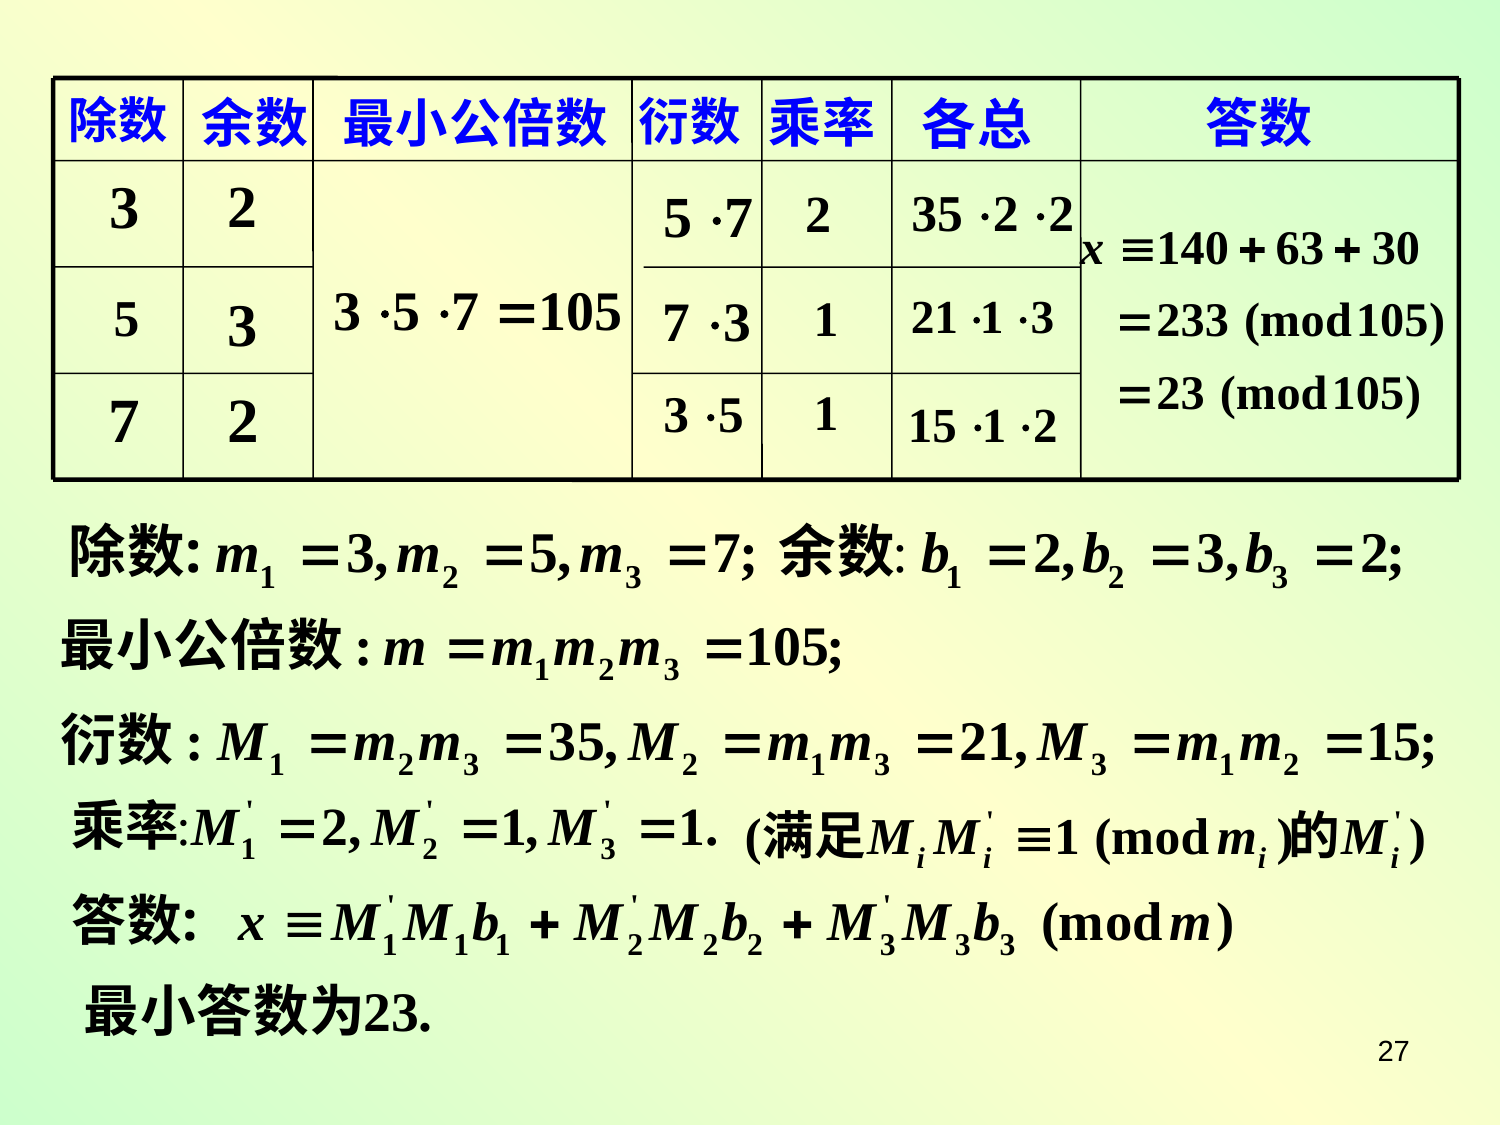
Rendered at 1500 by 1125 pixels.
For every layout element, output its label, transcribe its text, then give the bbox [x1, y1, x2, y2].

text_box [738, 798, 1436, 881]
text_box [53, 78, 1459, 480]
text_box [64, 514, 1412, 602]
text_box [53, 704, 1443, 789]
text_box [53, 609, 892, 694]
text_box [64, 786, 727, 872]
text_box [64, 881, 1246, 968]
slide_number 27 [1074, 1024, 1425, 1103]
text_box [76, 976, 443, 1051]
